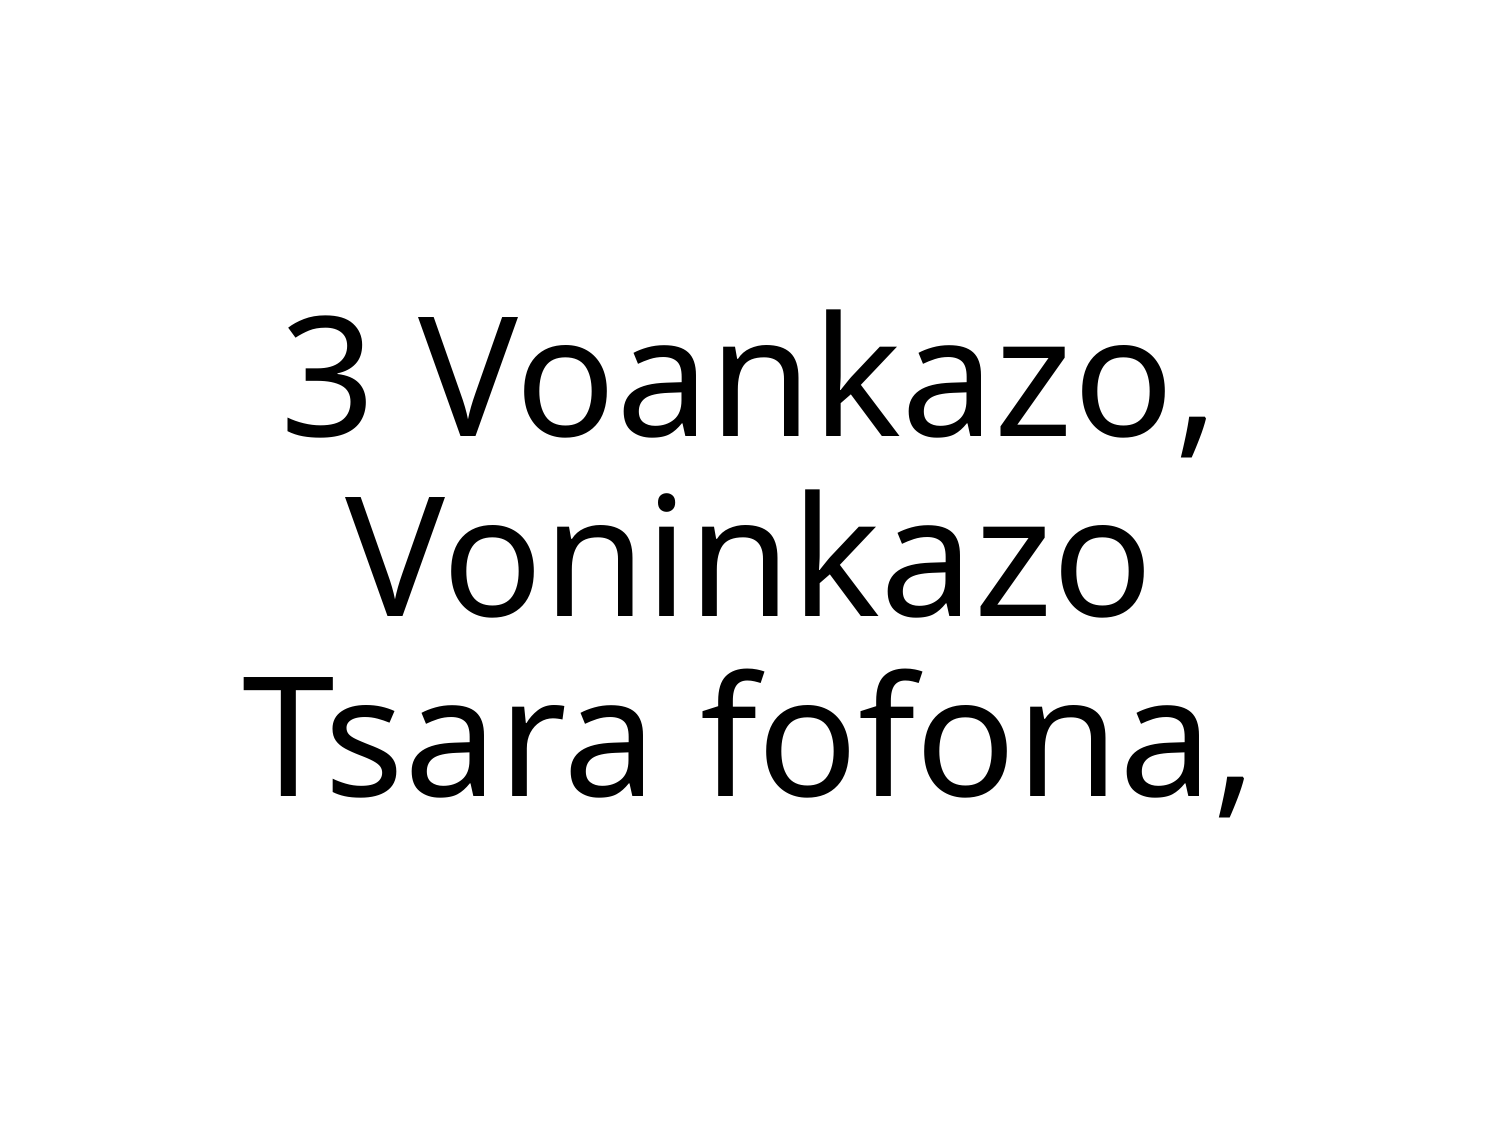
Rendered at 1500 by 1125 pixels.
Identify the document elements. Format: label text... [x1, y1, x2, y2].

title 3 Voankazo, Voninkazo Tsara fofona, [0, 453, 1500, 672]
